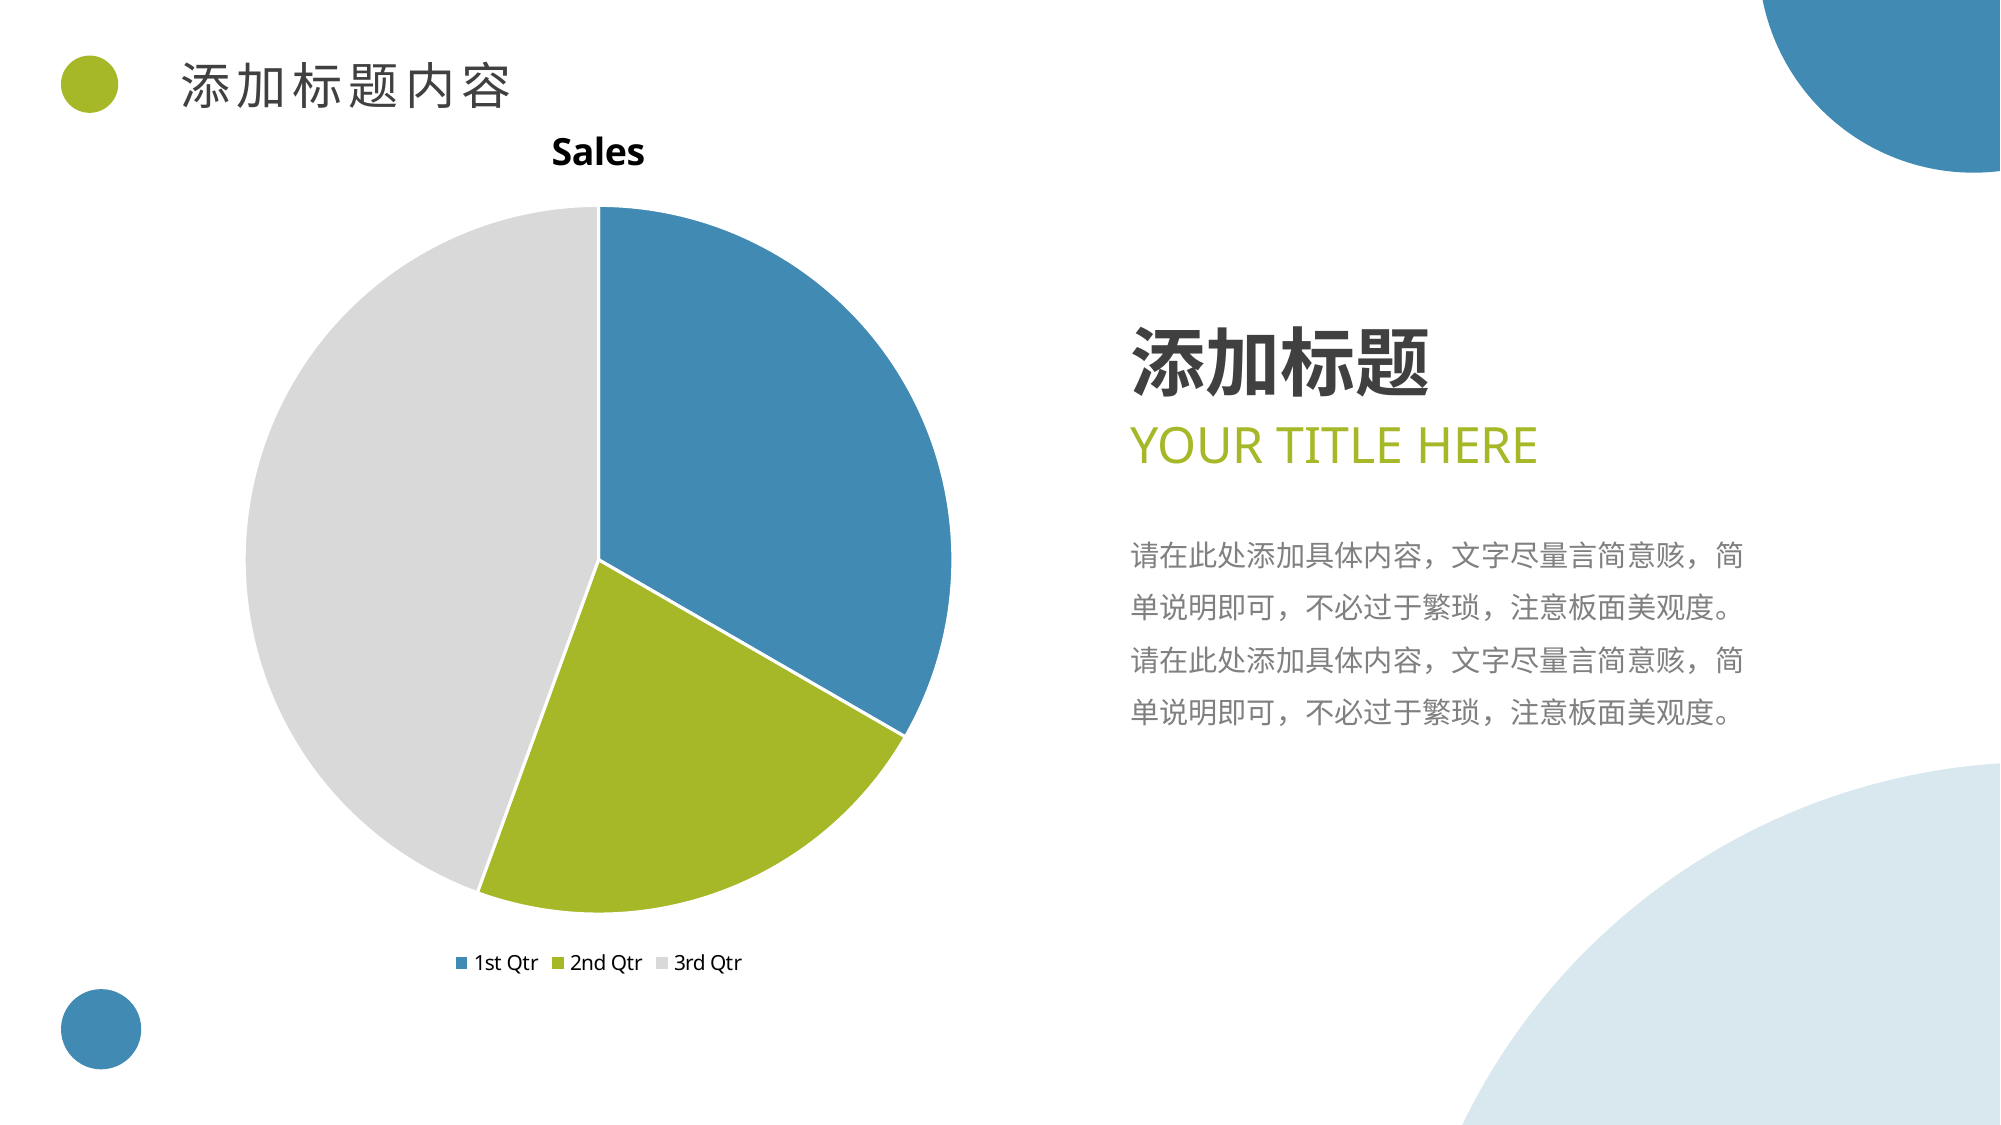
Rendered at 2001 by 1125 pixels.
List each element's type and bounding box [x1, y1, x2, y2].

text_box [60, 0, 2000, 1125]
